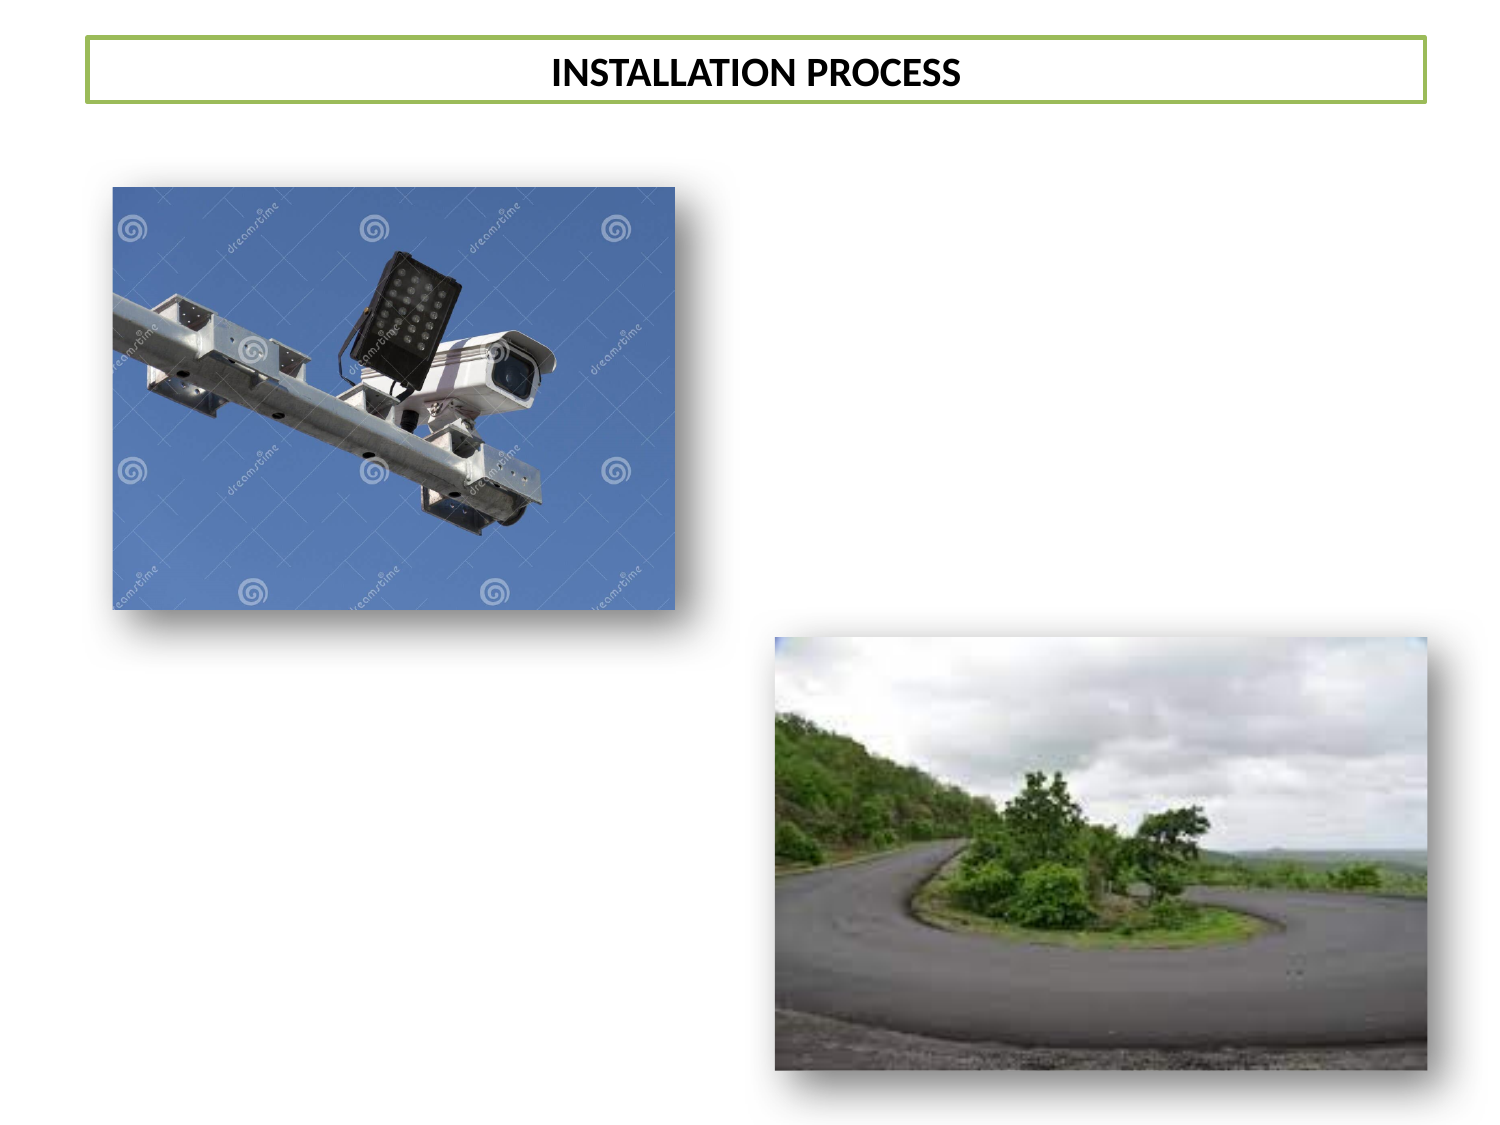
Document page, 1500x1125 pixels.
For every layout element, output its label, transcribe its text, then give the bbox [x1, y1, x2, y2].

picture [112, 187, 676, 610]
picture [774, 637, 1428, 1072]
text_box INSTALLATION PROCESS [85, 35, 1427, 104]
